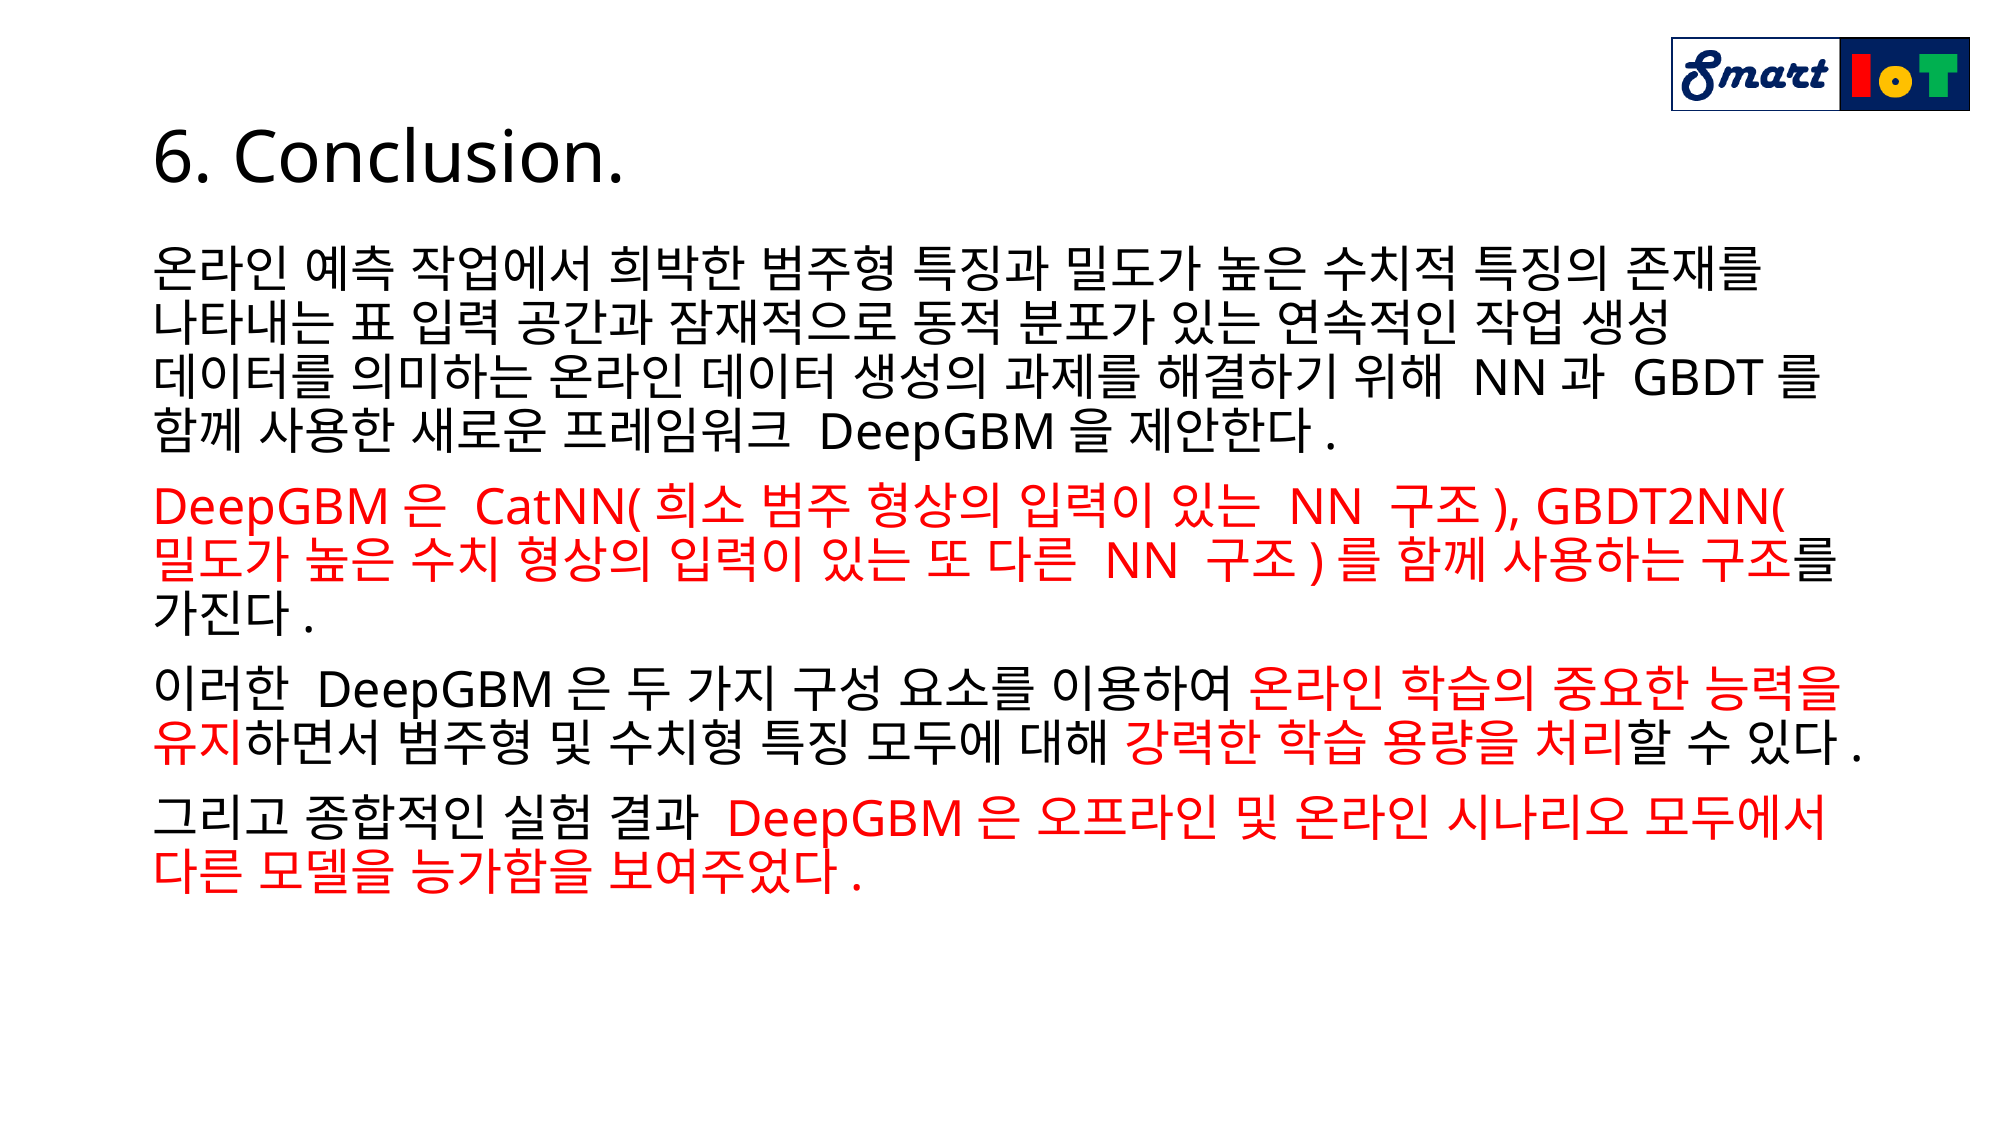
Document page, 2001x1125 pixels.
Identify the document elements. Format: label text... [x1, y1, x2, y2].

picture [1671, 37, 1970, 111]
title 6. Conclusion. [137, 111, 1863, 206]
list 온라인 예측 작업에서 희박한 범주형 특징과 밀도가 높은 수치적 특징의 존재를 나타내는 표 입력 공간과 잠재적으로 동적 분포가 있는 연속적인 작업 생성 데이터를 의미하는 온라인 데이터 생성의 과제를 해결하기 위해 NN과 GBDT를 함께 사용한 새로운 프레임워크 DeepGBM을 제안한다. DeepGBM은 CatNN(희소 범주 형상의 입력이 있는 NN 구조), GBDT2NN(밀도가 높은 수치 형상의 입력이 있는 또 다른 NN 구조)를 함께 사용하는 구조를 가진다. 이러한 DeepGBM은 두 가지 구성 요소를 이용하여 온라인 학습의 중요한 능력을 유지하면서 범주형 및 수치형 특징 모두에 대해 강력한 학습 용량을 처리할 수 있다. 그리고 종합적인 실험 결과 DeepGBM은 오프라인 및 온라인 시나리오 모두에서 다른 모델을 능가함을 보여주었다. [137, 237, 1863, 1014]
